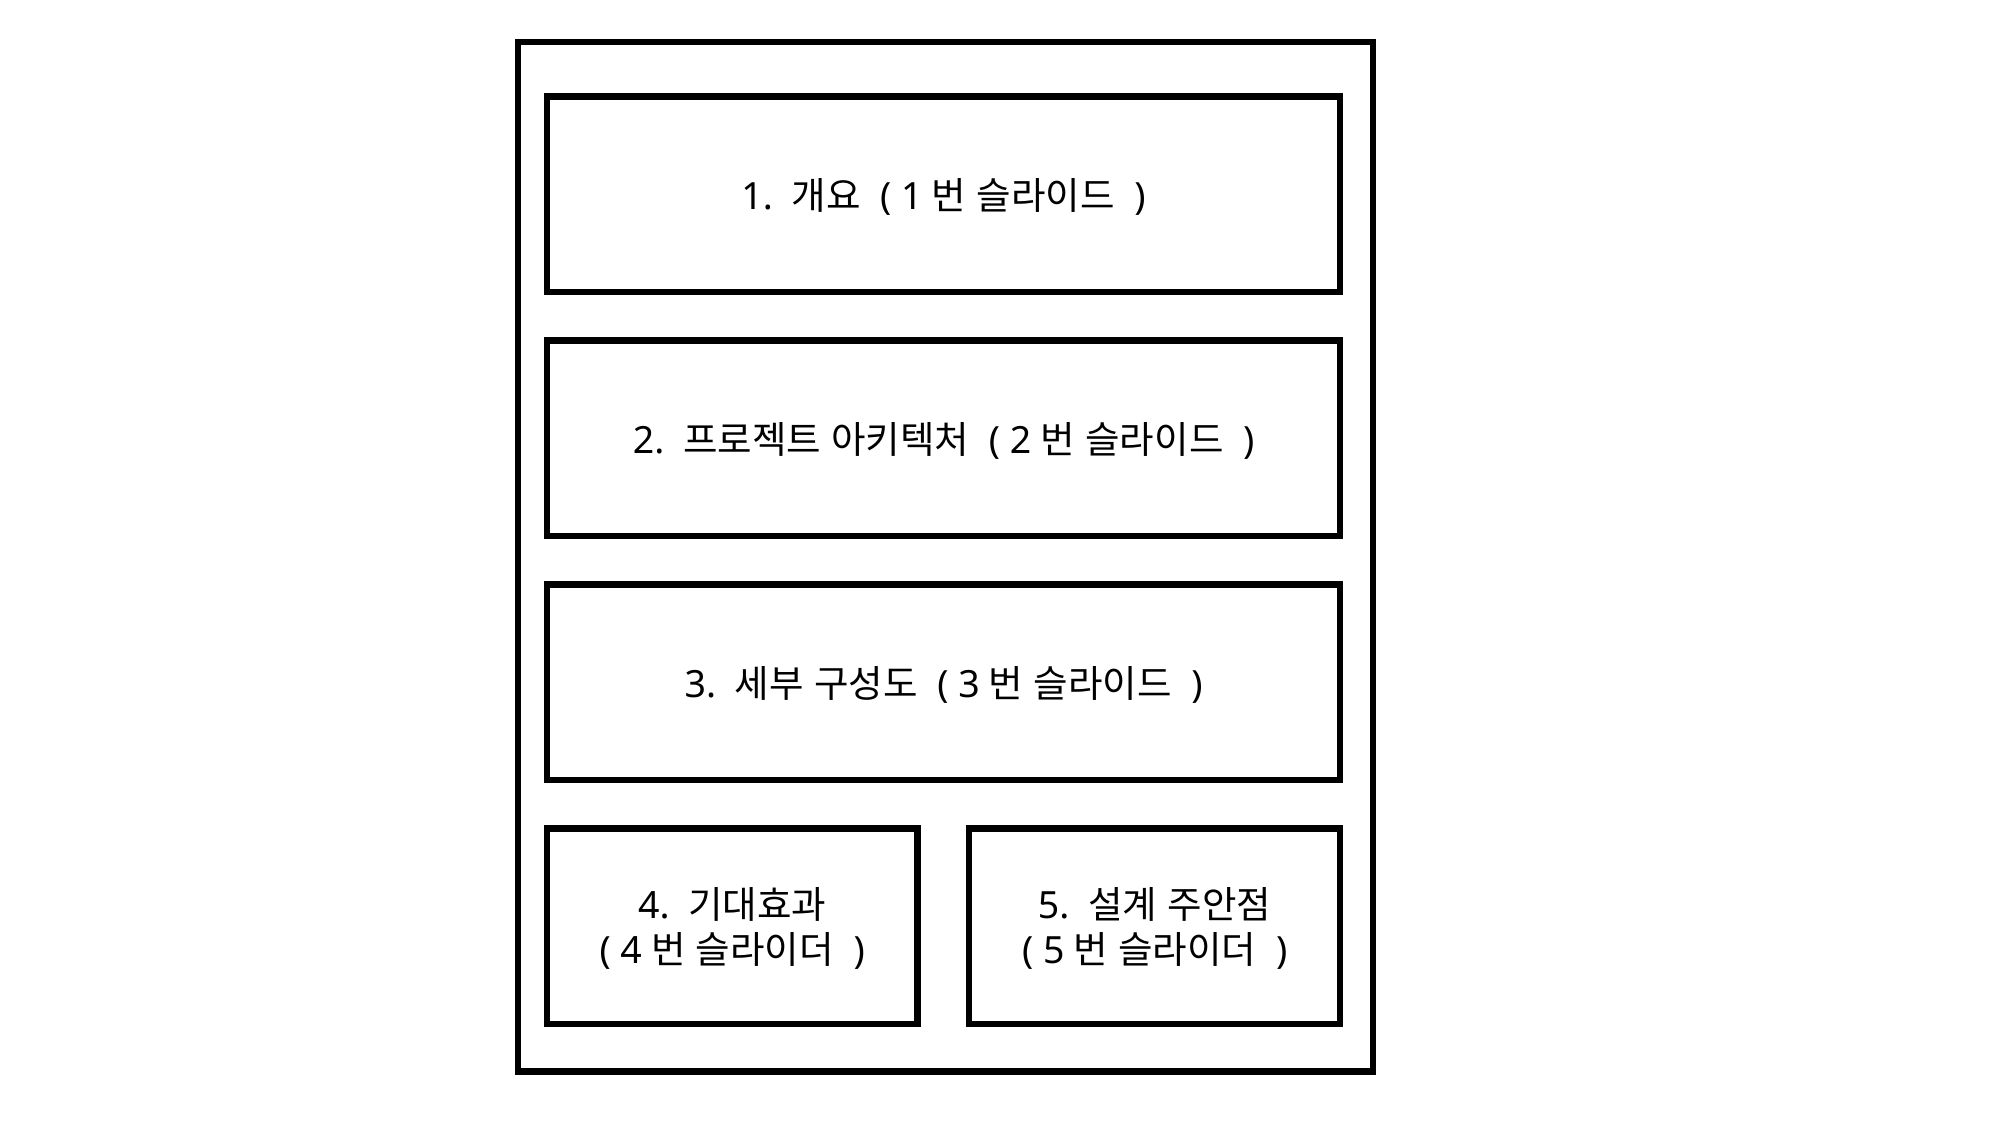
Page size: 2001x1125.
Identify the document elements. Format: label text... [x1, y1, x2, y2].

text_box 2. 프로젝트 아키텍처 ( 2번 슬라이드 ) [546, 339, 1341, 537]
text_box 3. 세부 구성도 ( 3번 슬라이드 ) [546, 583, 1341, 781]
text_box 5. 설계 주안점 ( 5번 슬라이더 ) [968, 828, 1341, 1025]
text_box [517, 41, 1374, 1073]
text_box 1. 개요 ( 1번 슬라이드 ) [546, 95, 1341, 293]
text_box 4. 기대효과 ( 4번 슬라이더 ) [546, 828, 919, 1025]
